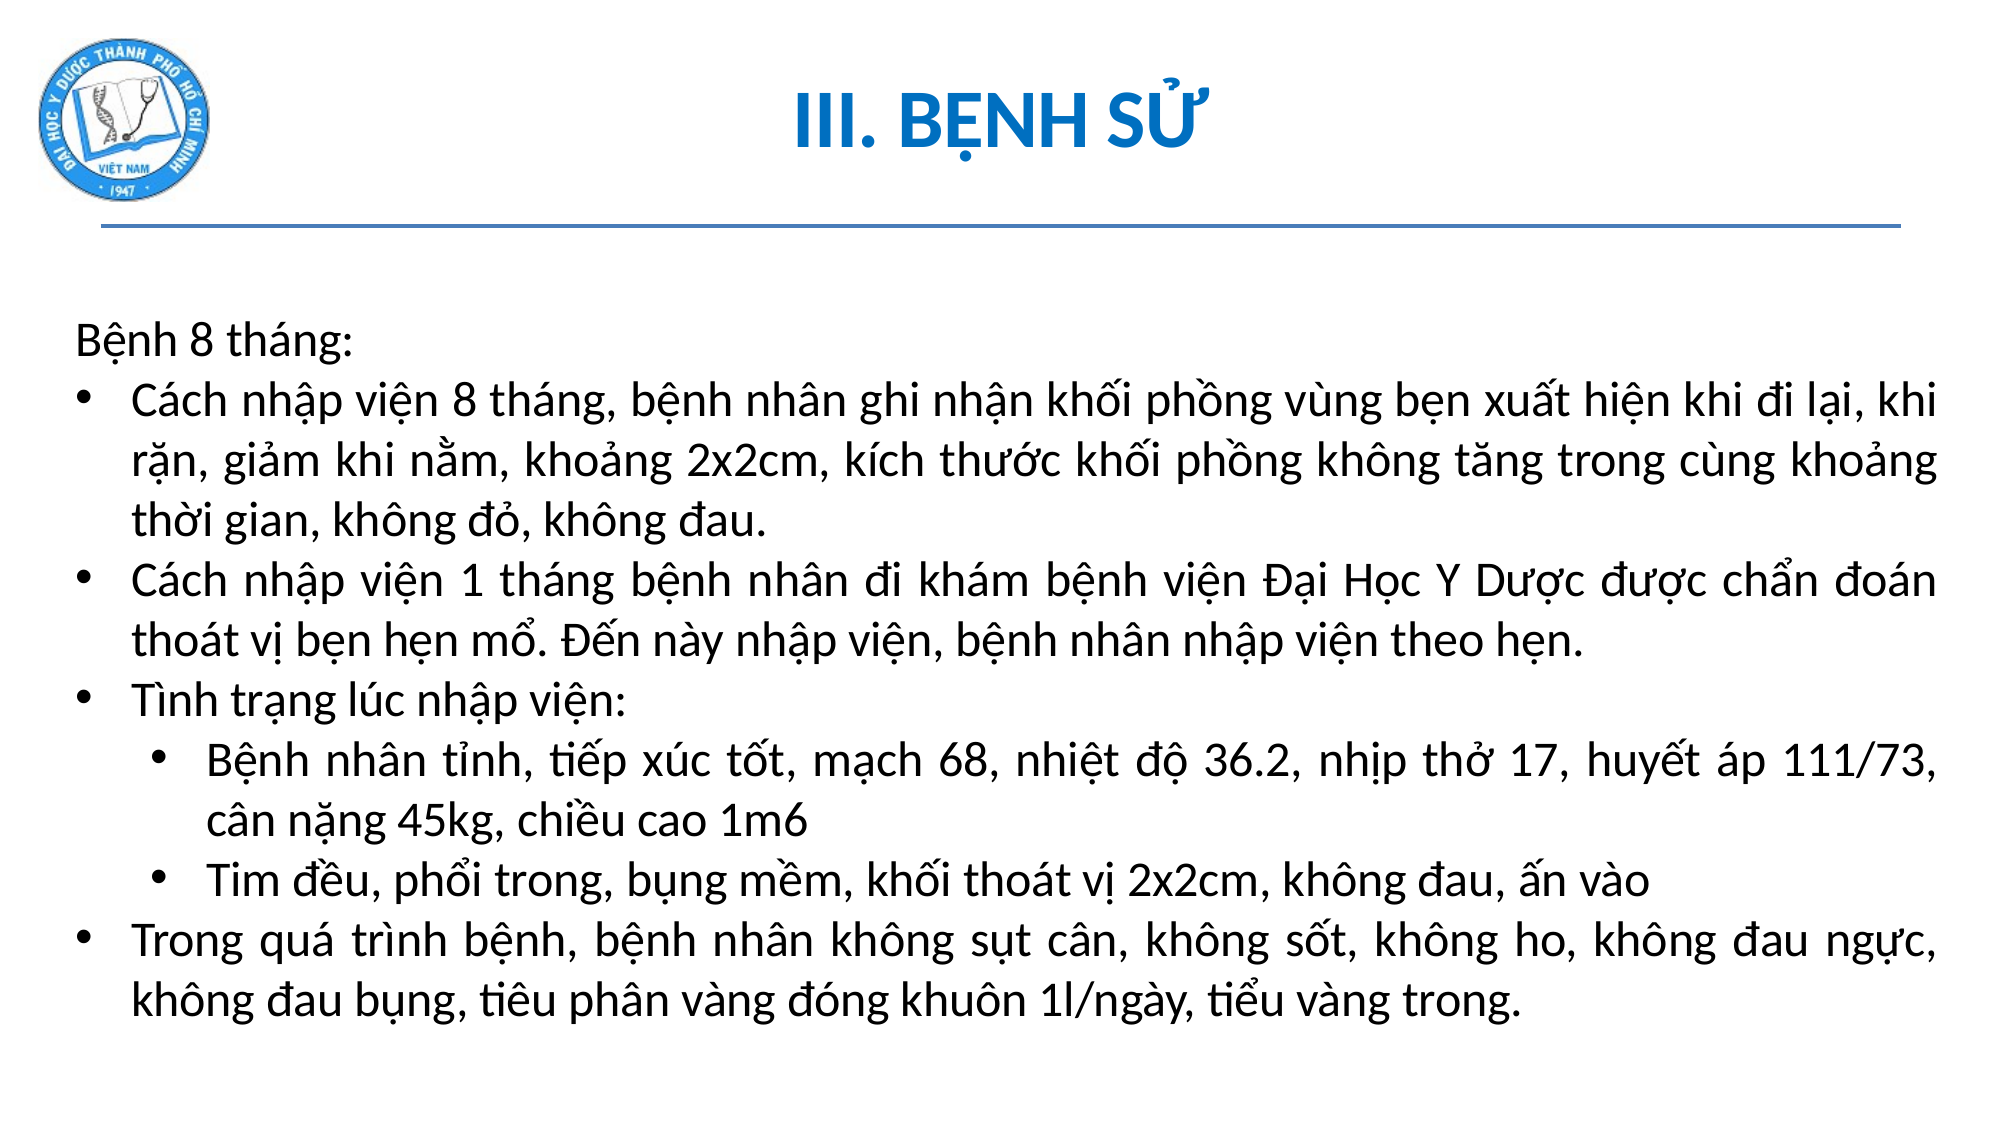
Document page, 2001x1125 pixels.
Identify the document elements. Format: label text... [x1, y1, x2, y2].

text_box Bệnh 8 tháng: Cách nhập viện 8 tháng, bệnh nhân ghi nhận khối phồng vùng bẹn xuất hiện khi đi lại, khi rặn, giảm khi nằm, khoảng 2x2cm, kích thước khối phồng không tăng trong cùng khoảng thời gian, không đỏ, không đau. Cách nhập viện 1 tháng bệnh nhân đi khám bệnh viện Đại Học Y Dược được chẩn đoán thoát vị bẹn hẹn mổ. Đến này nhập viện, bệnh nhân nhập viện theo hẹn. Tình trạng lúc nhập viện: Bệnh nhân tỉnh, tiếp xúc tốt, mạch 68, nhiệt độ 36.2, nhịp thở 17, huyết áp 111/73, cân nặng 45kg, chiều cao 1m6 Tim đều, phổi trong, bụng mềm, khối thoát vị 2x2cm, không đau, ấn vào Trong quá trình bệnh, bệnh nhân không sụt cân, không sốt, không ho, không đau ngực, không đau bụng, tiêu phân vàng đóng khuôn 1l/ngày, tiểu vàng trong. [74, 244, 1938, 1125]
picture [38, 38, 210, 202]
title III. BỆNH SỬ [399, 62, 1601, 244]
